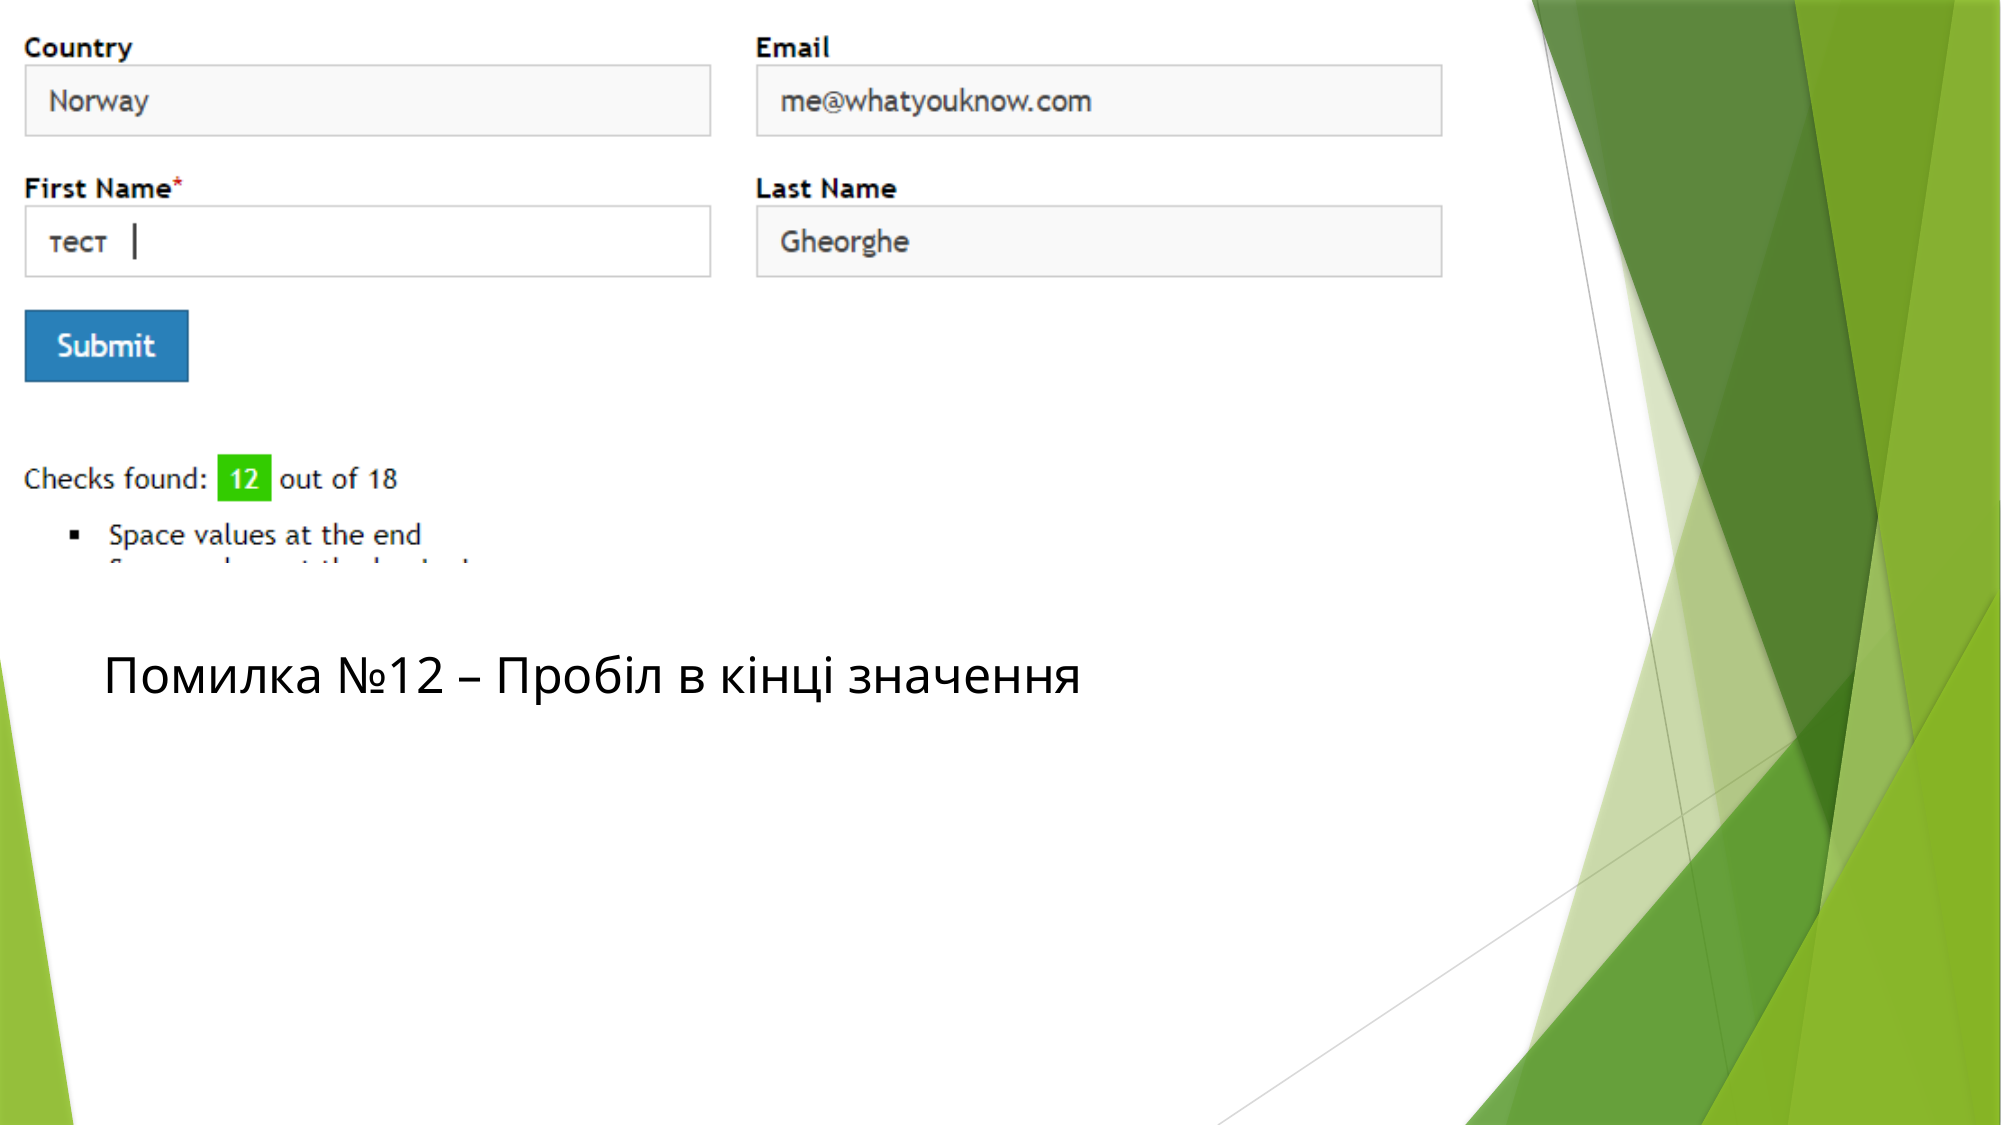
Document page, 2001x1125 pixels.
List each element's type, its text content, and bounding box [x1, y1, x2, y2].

picture [0, 7, 1480, 563]
text_box Помилка №12 – Пробіл в кінці значення [89, 635, 1234, 711]
